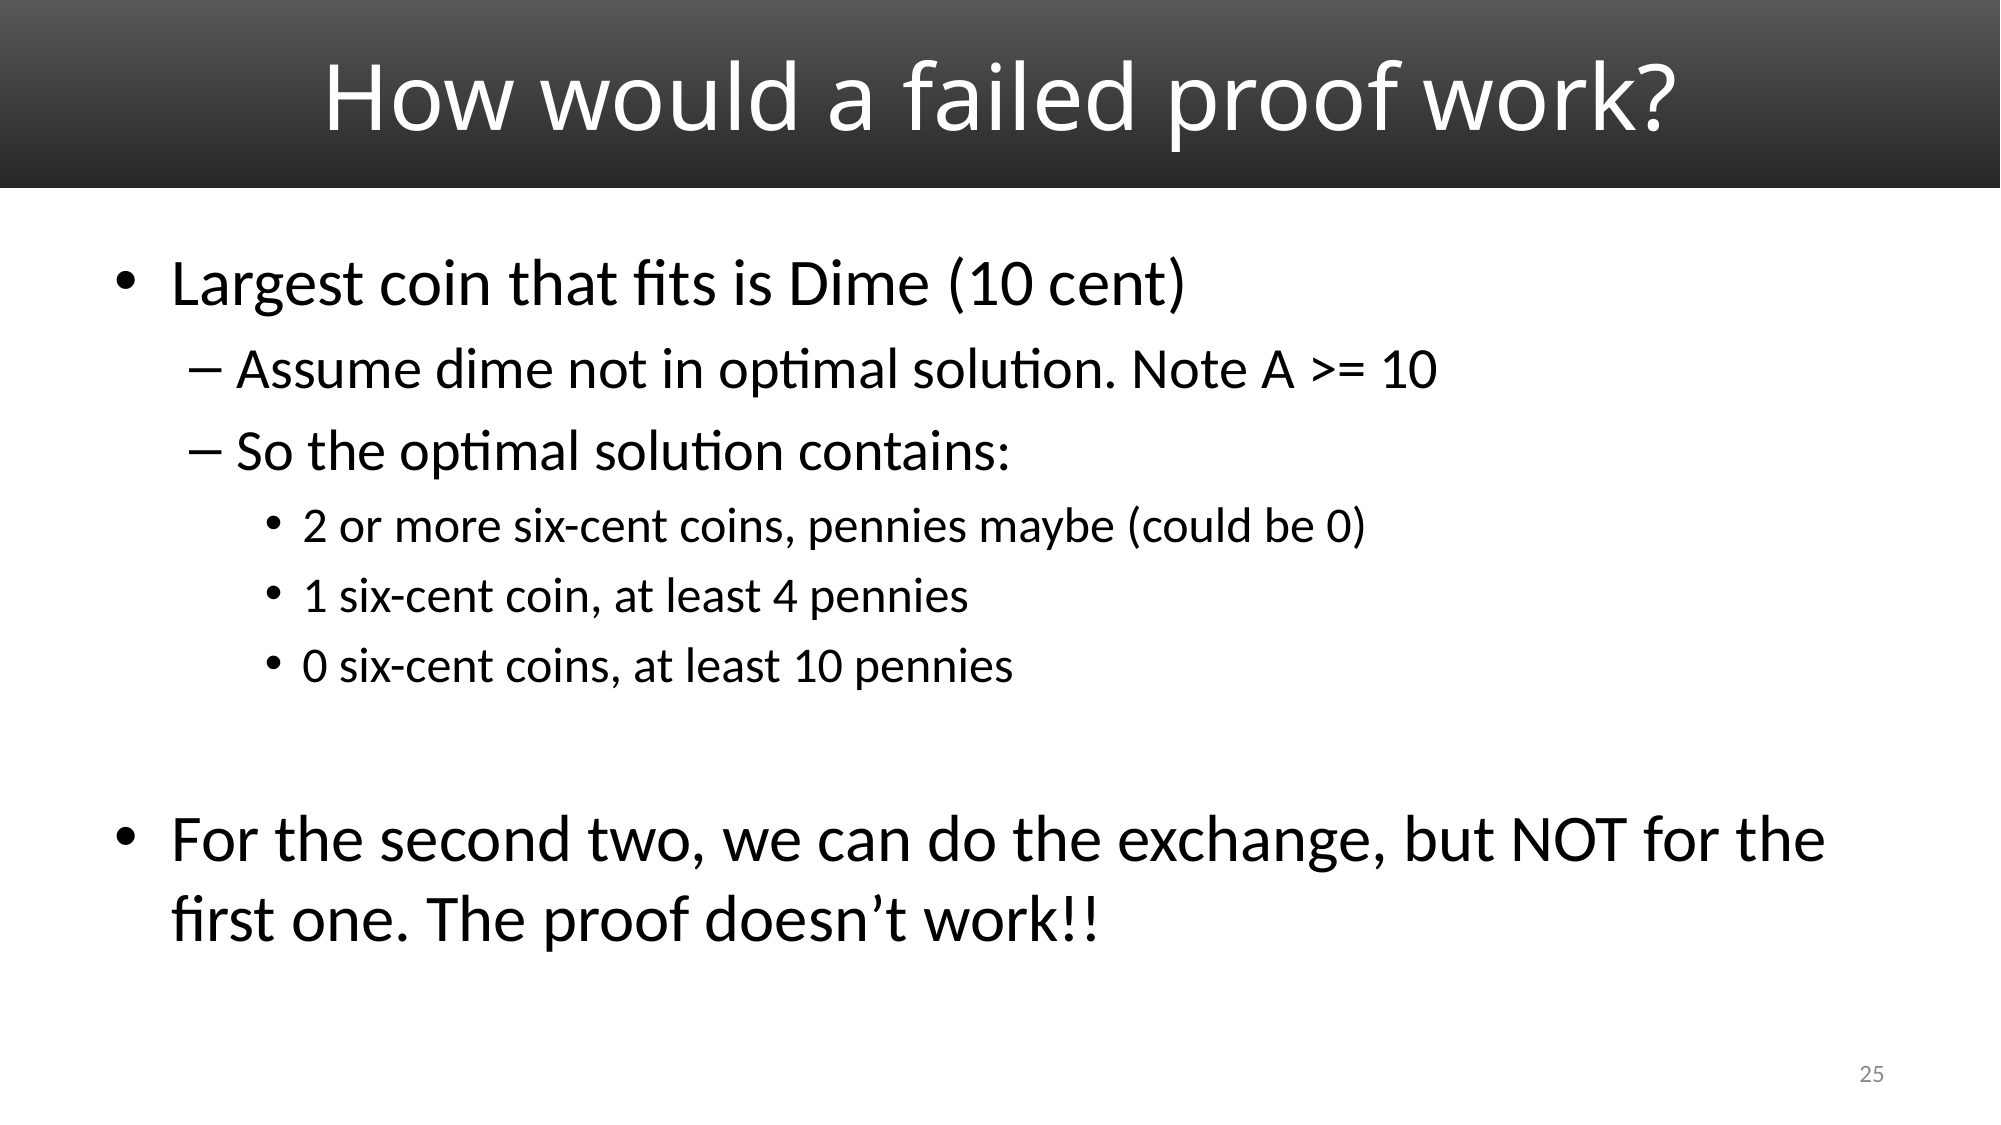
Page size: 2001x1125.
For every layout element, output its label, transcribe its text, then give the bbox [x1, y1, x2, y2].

list Largest coin that fits is Dime (10 cent) Assume dime not in optimal solution. Note A >= 10 So the optimal solution contains: 2 or more six-cent coins, pennies maybe (could be 0) 1 six-cent coin, at least 4 pennies 0 six-cent coins, at least 10 pennies For the second two, we can do the exchange, but NOT for the first one. The proof doesn’t work!! [99, 212, 1900, 1075]
slide_number 25 [1433, 1075, 1900, 1103]
title How would a failed proof work? [99, 24, 1900, 163]
